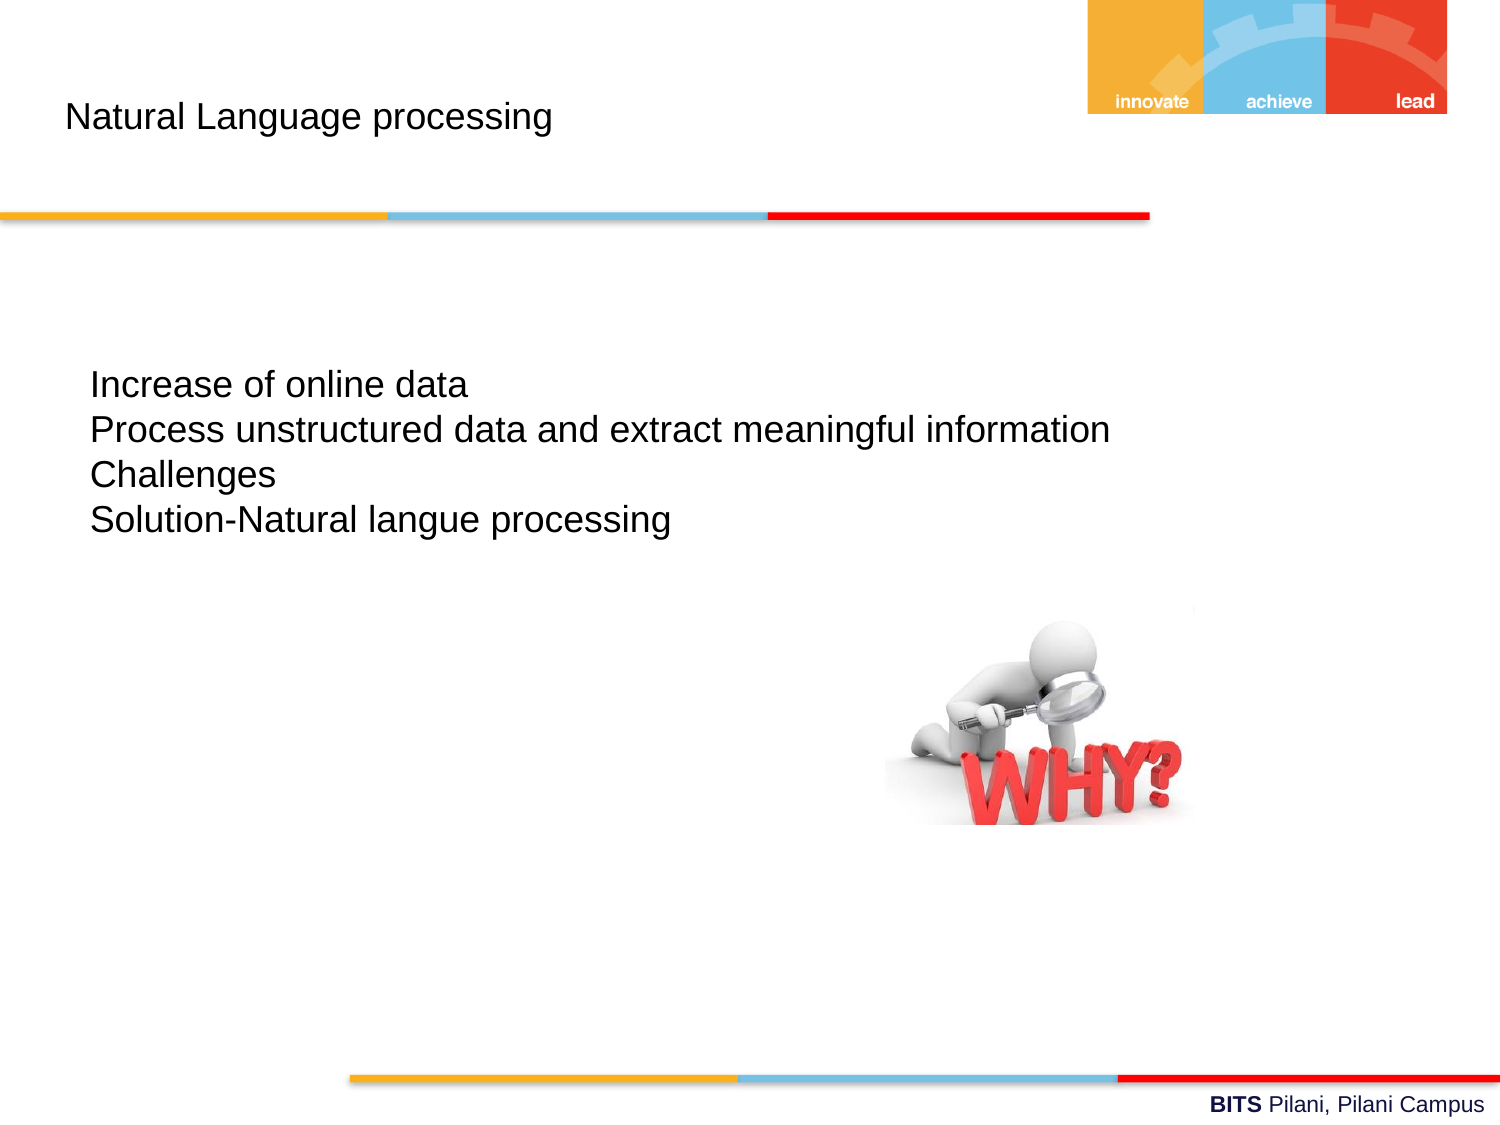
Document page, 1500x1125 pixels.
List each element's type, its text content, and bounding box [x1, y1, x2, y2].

picture [1087, 0, 1448, 114]
text_box Natural Language processing [64, 45, 1069, 185]
picture [884, 606, 1195, 826]
text_box Increase of online data Process unstructured data and extract meaningful information Challenges Solution-Natural langue processing [75, 262, 1425, 1005]
